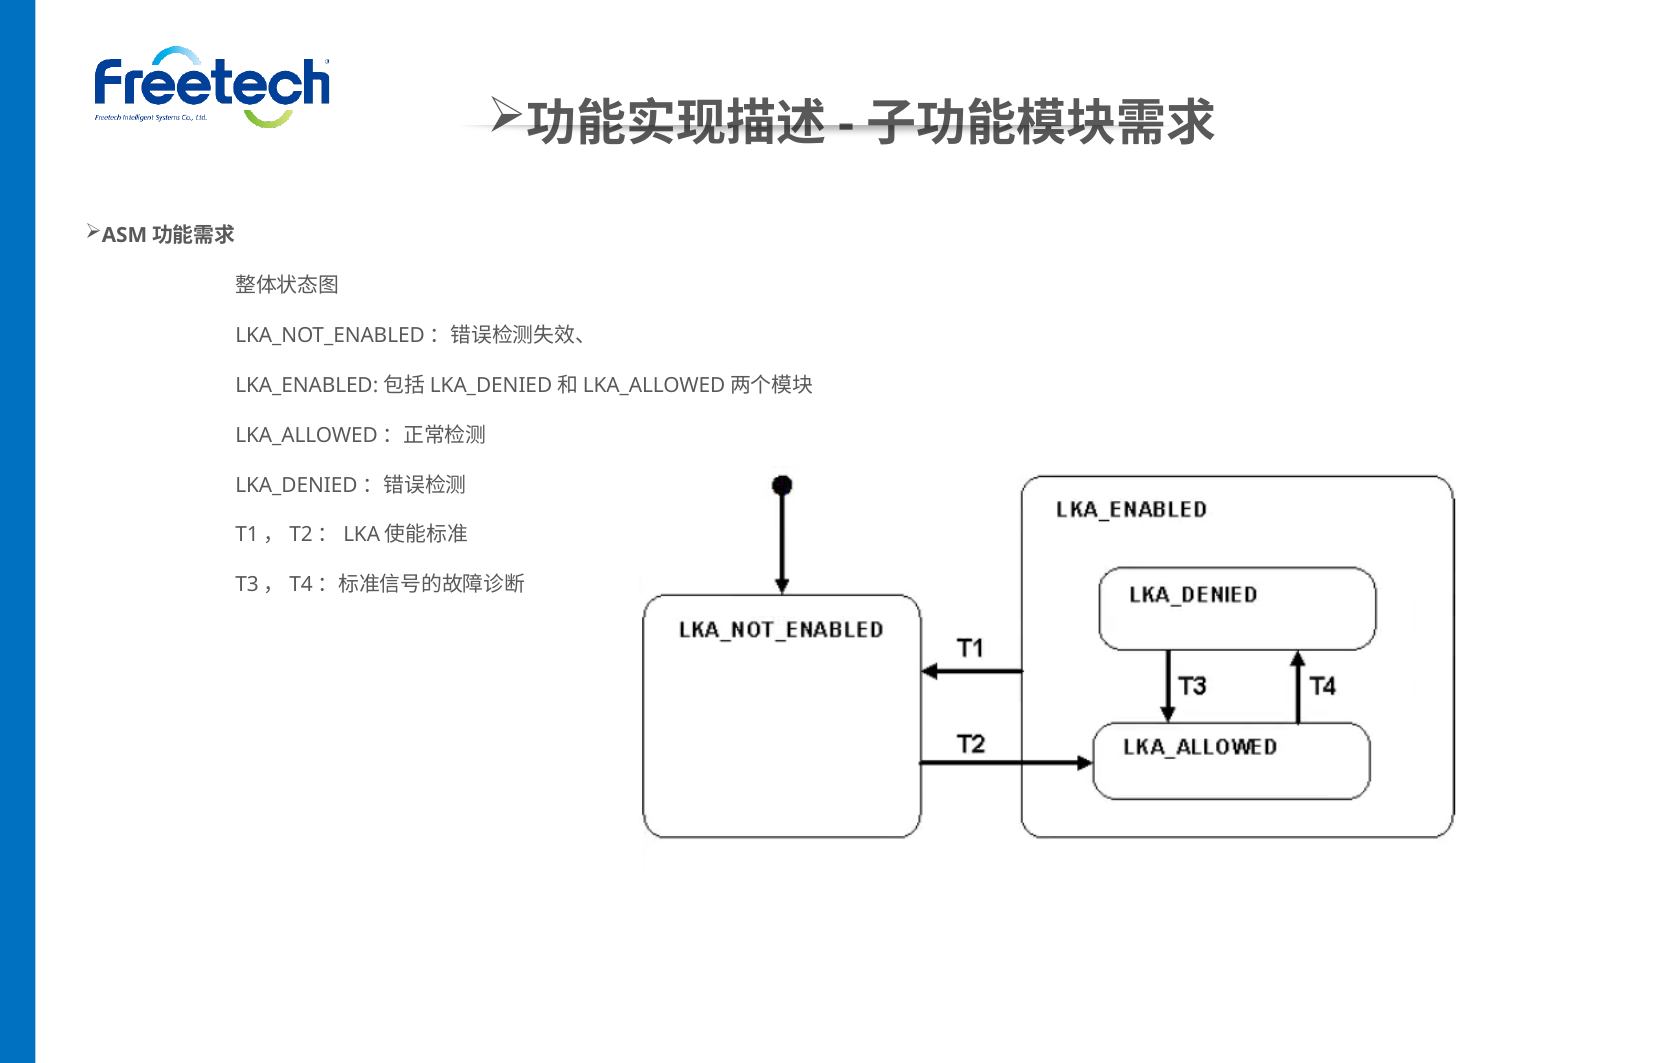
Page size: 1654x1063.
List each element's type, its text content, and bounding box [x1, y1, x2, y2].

picture [447, 124, 1188, 142]
text_box 功能实现描述-子功能模块需求 [472, 23, 1371, 159]
picture [95, 46, 330, 128]
text_box ASM功能需求 整体状态图 LKA_NOT_ENABLED：错误检测失效、 LKA_ENABLED:包括LKA_DENIED和LKA_ALLOWED两个模块 LKA_ALLOWED：正常检测 LKA_DENIED：错误检测 T1，T2：LKA使能标准 T3，T4：标准信号的故障诊断 [70, 188, 1583, 981]
picture [637, 460, 1494, 872]
